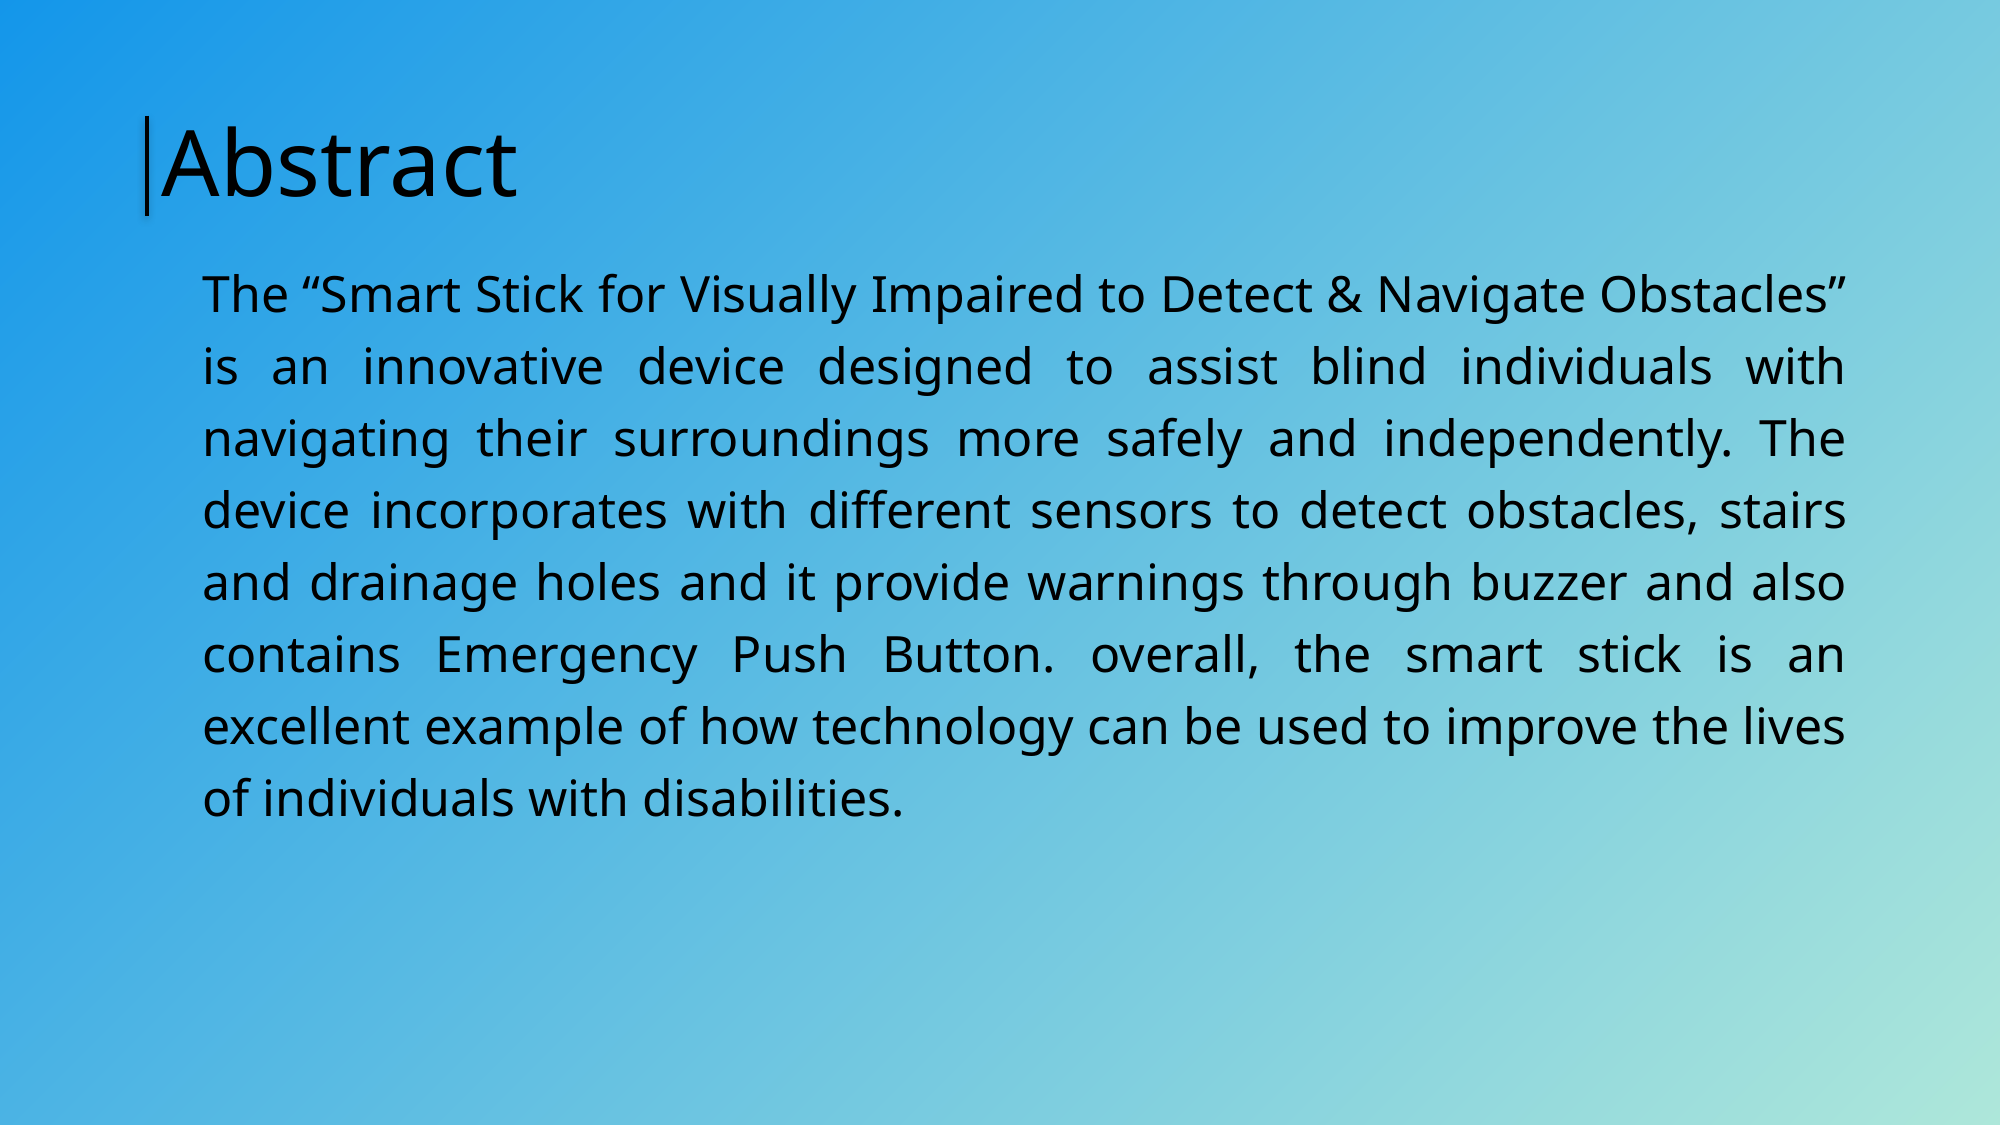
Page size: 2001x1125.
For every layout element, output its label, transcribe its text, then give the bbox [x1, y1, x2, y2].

list The “Smart Stick for Visually Impaired to Detect & Navigate Obstacles” is an innovative device designed to assist blind individuals with navigating their surroundings more safely and independently. The device incorporates with different sensors to detect obstacles, stairs and drainage holes and it provide warnings through buzzer and also contains Emergency Push Button. overall, the smart stick is an excellent example of how technology can be used to improve the lives of individuals with disabilities. [187, 243, 1863, 927]
title Abstract [146, 104, 1549, 216]
